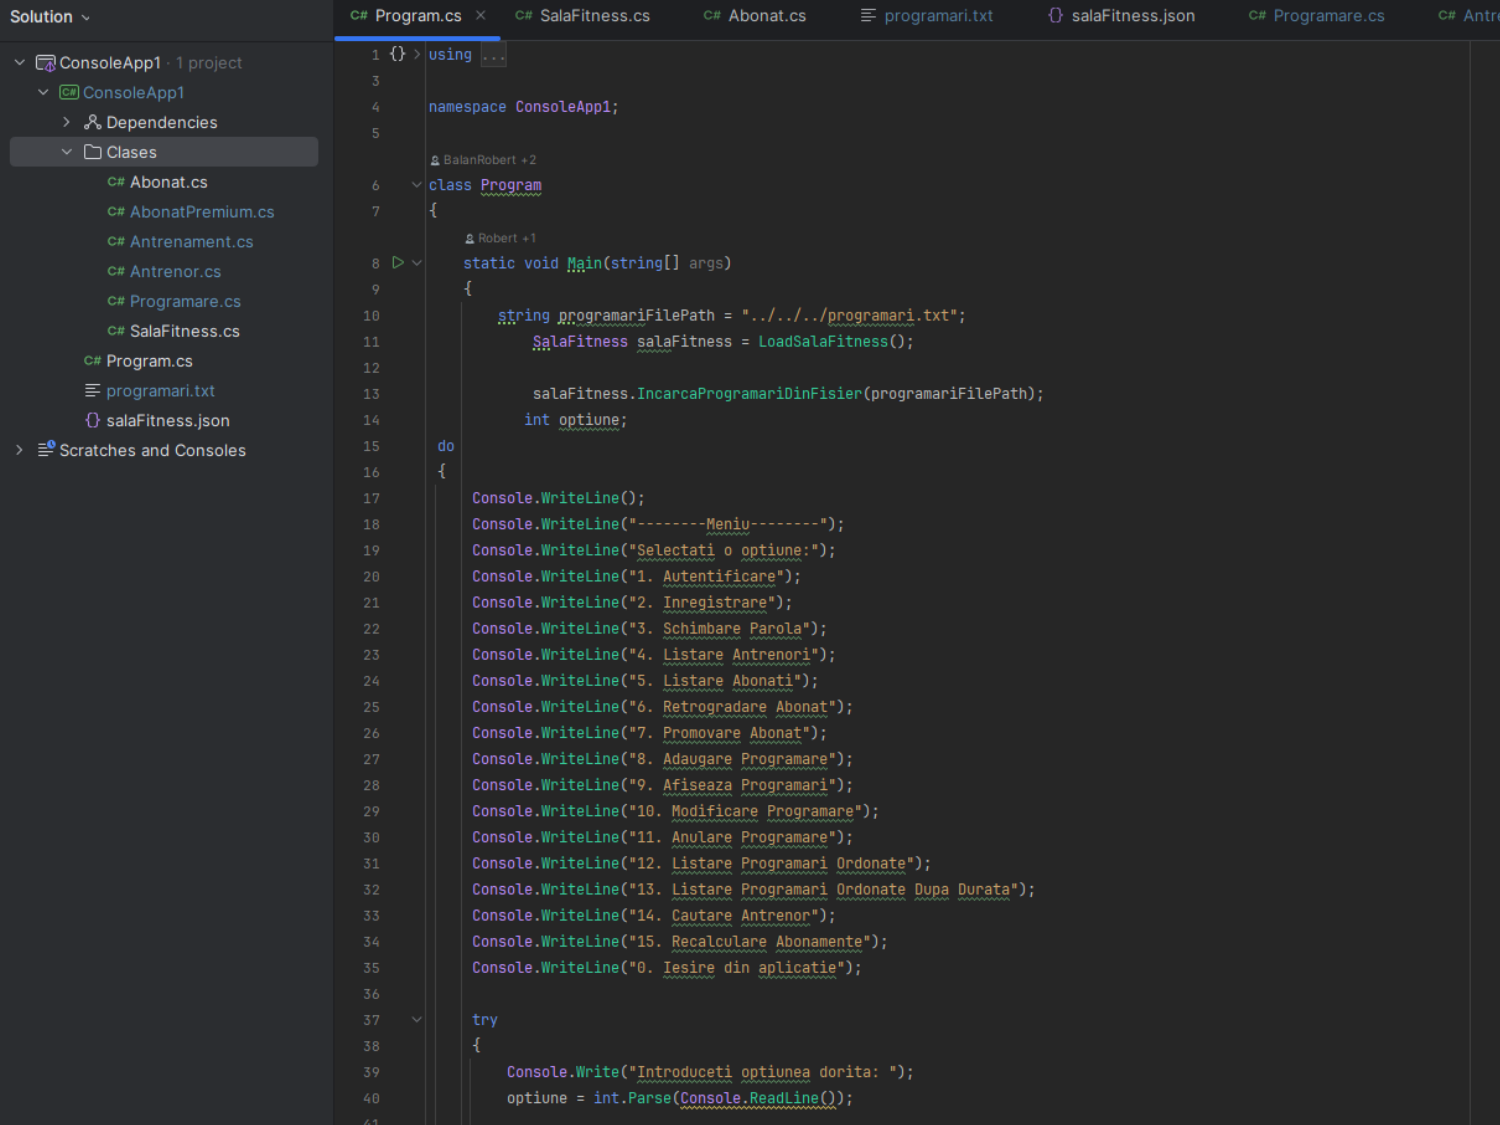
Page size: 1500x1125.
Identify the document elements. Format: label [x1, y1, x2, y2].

list [0, 0, 1500, 1125]
